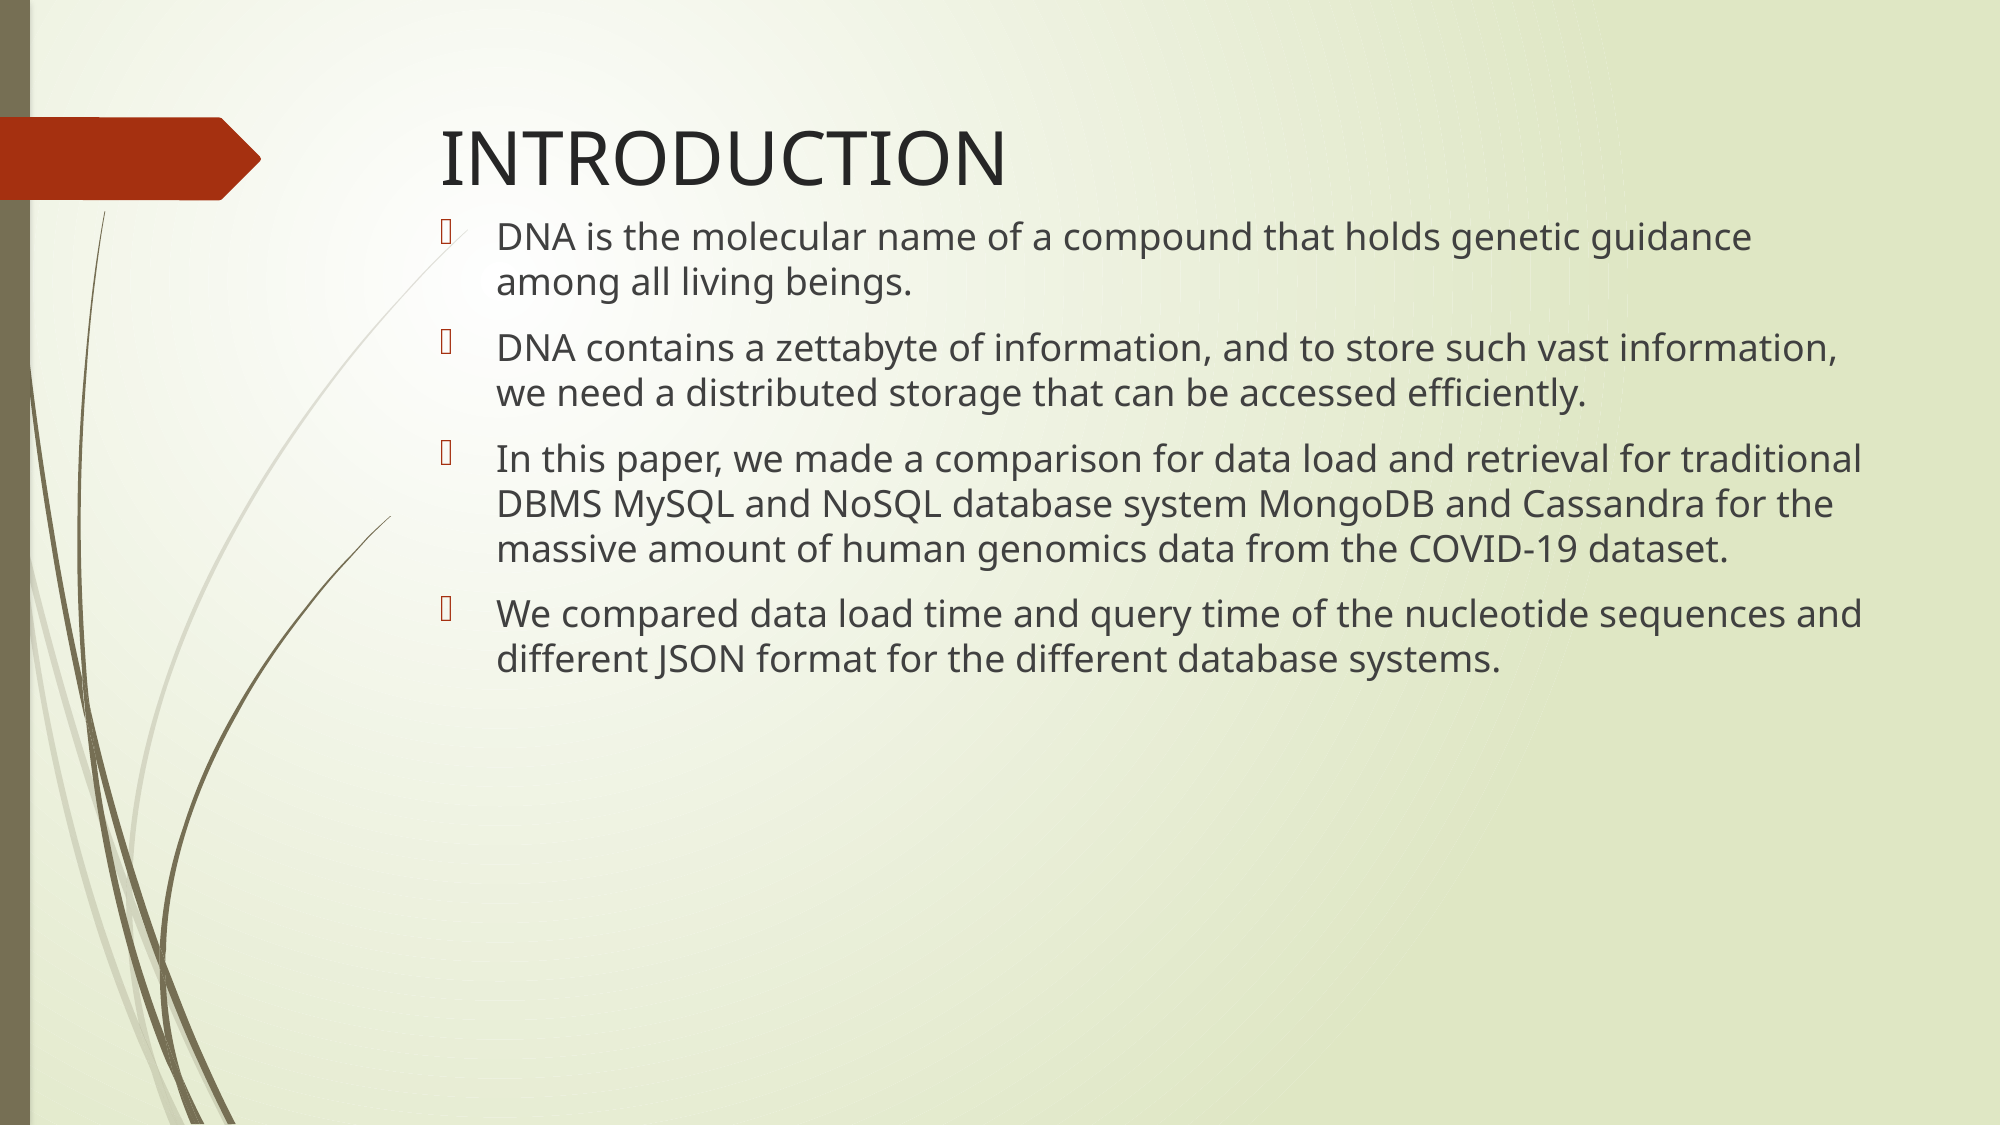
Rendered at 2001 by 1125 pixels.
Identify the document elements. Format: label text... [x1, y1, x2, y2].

title INTRODUCTION [425, 102, 1888, 205]
list DNA is the molecular name of a compound that holds genetic guidance among all living beings. DNA contains a zettabyte of information, and to store such vast information, we need a distributed storage that can be accessed efficiently. In this paper, we made a comparison for data load and retrieval for traditional DBMS MySQL and NoSQL database system MongoDB and Cassandra for the massive amount of human genomics data from the COVID-19 dataset. We compared data load time and query time of the nucleotide sequences and different JSON format for the different database systems. [424, 205, 1888, 970]
